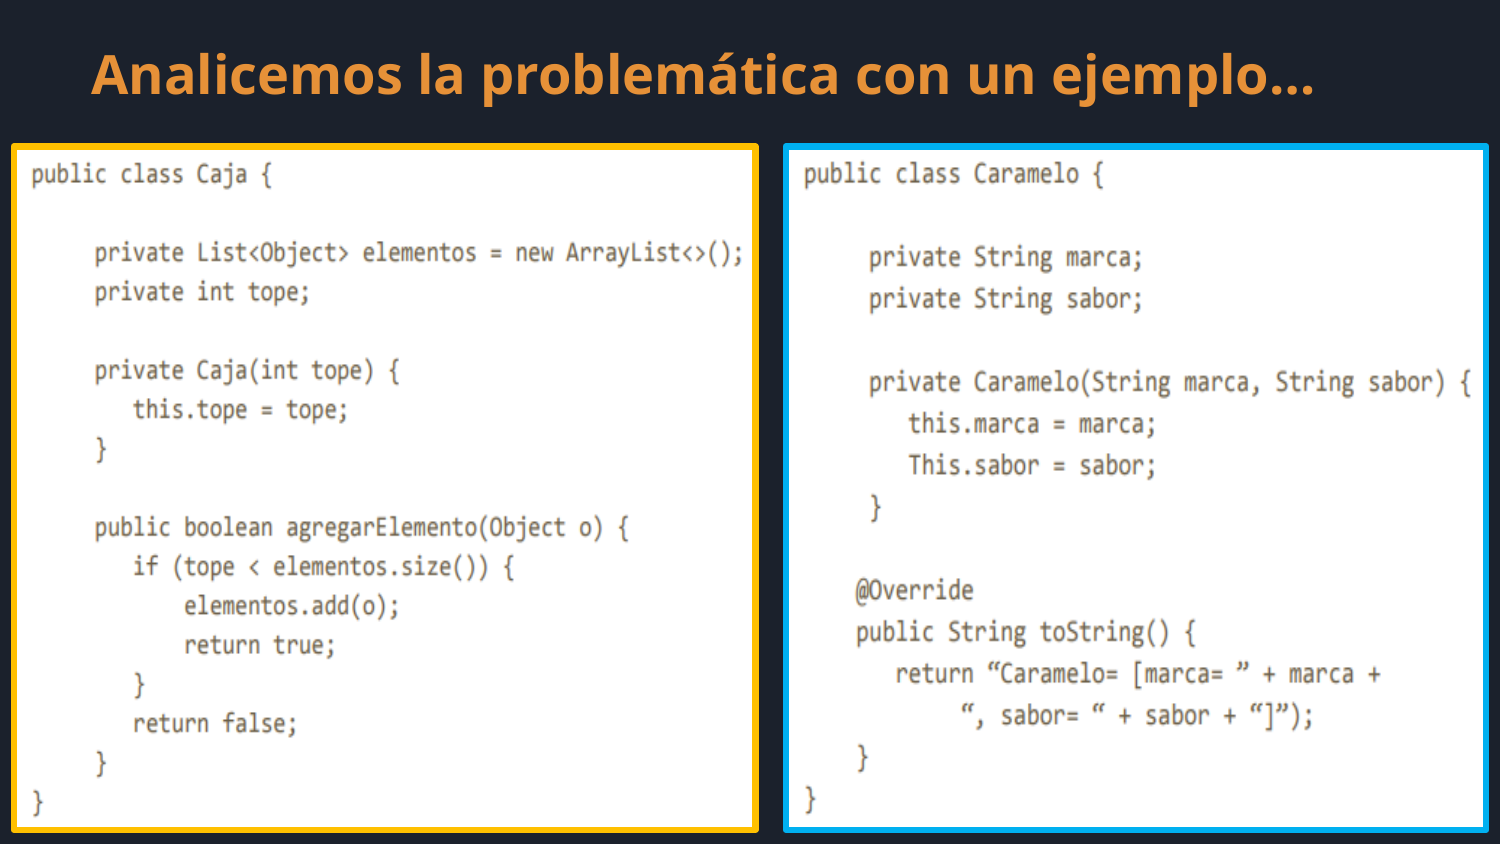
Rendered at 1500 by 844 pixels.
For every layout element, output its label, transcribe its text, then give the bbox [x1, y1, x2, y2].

text_box Analicemos la problemática con un ejemplo… [76, 25, 1465, 121]
picture [790, 151, 1482, 826]
picture [16, 149, 753, 827]
